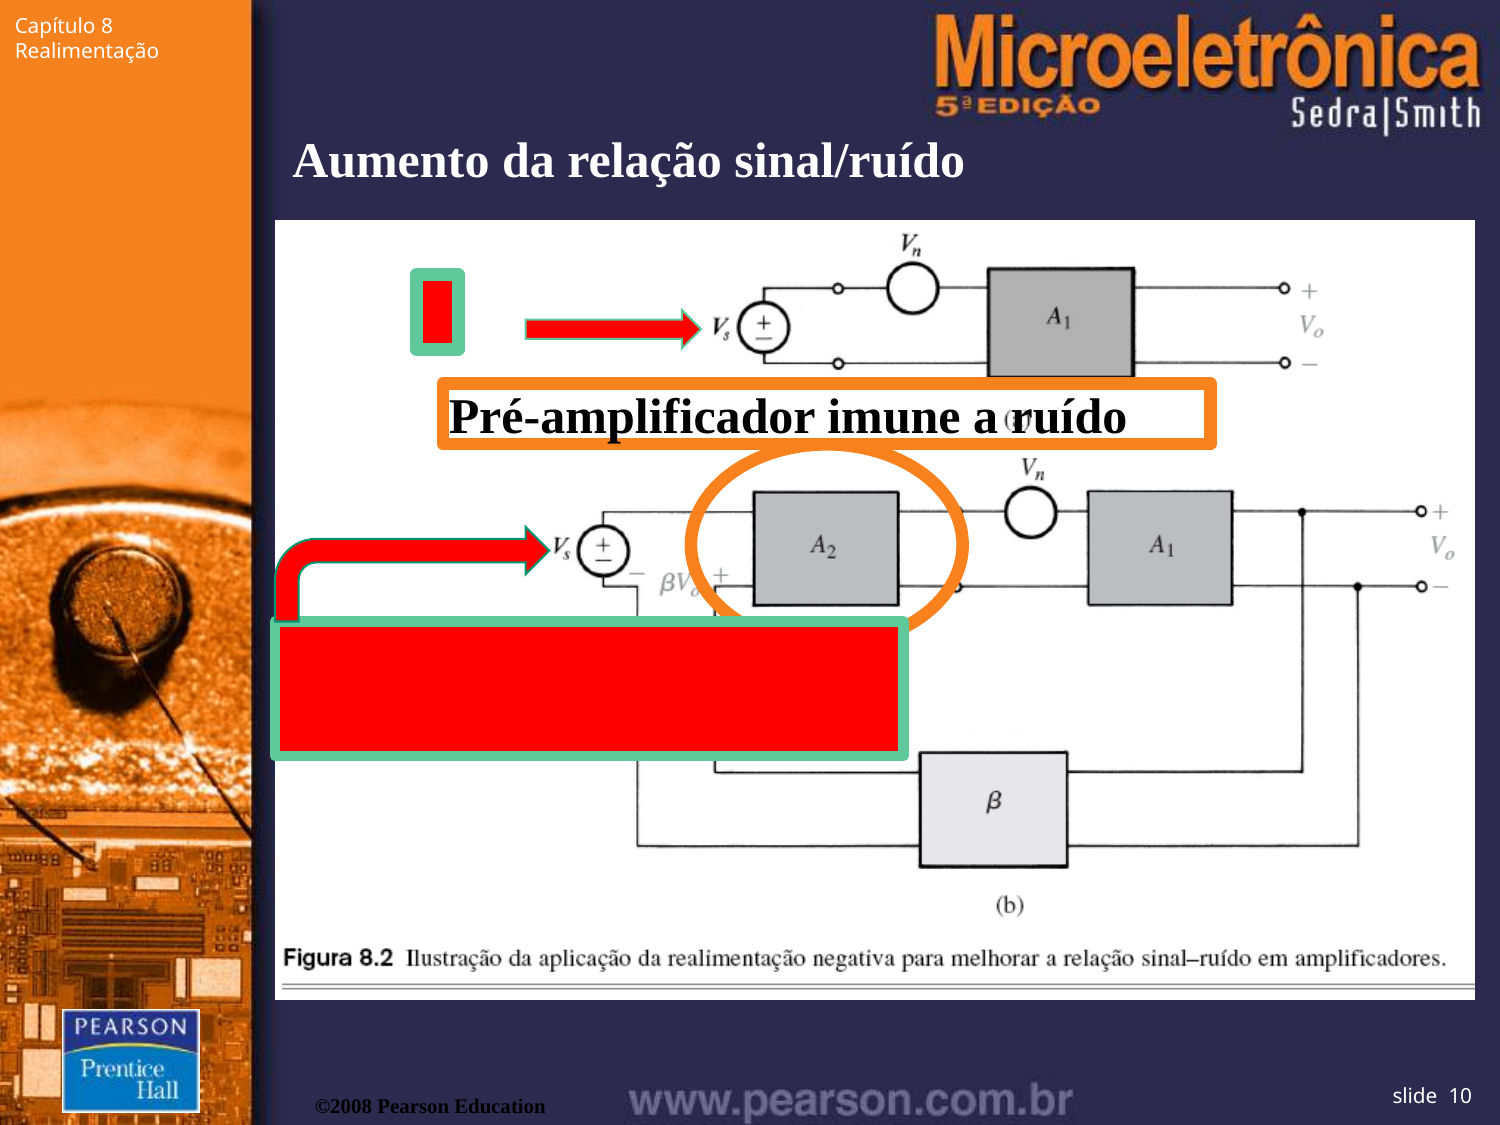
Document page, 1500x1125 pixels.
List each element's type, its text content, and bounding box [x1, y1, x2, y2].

text_box Aumento da relação sinal/ruído [277, 120, 1152, 196]
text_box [274, 527, 904, 825]
picture [0, 0, 1500, 1125]
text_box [442, 383, 1211, 646]
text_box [348, 274, 701, 384]
